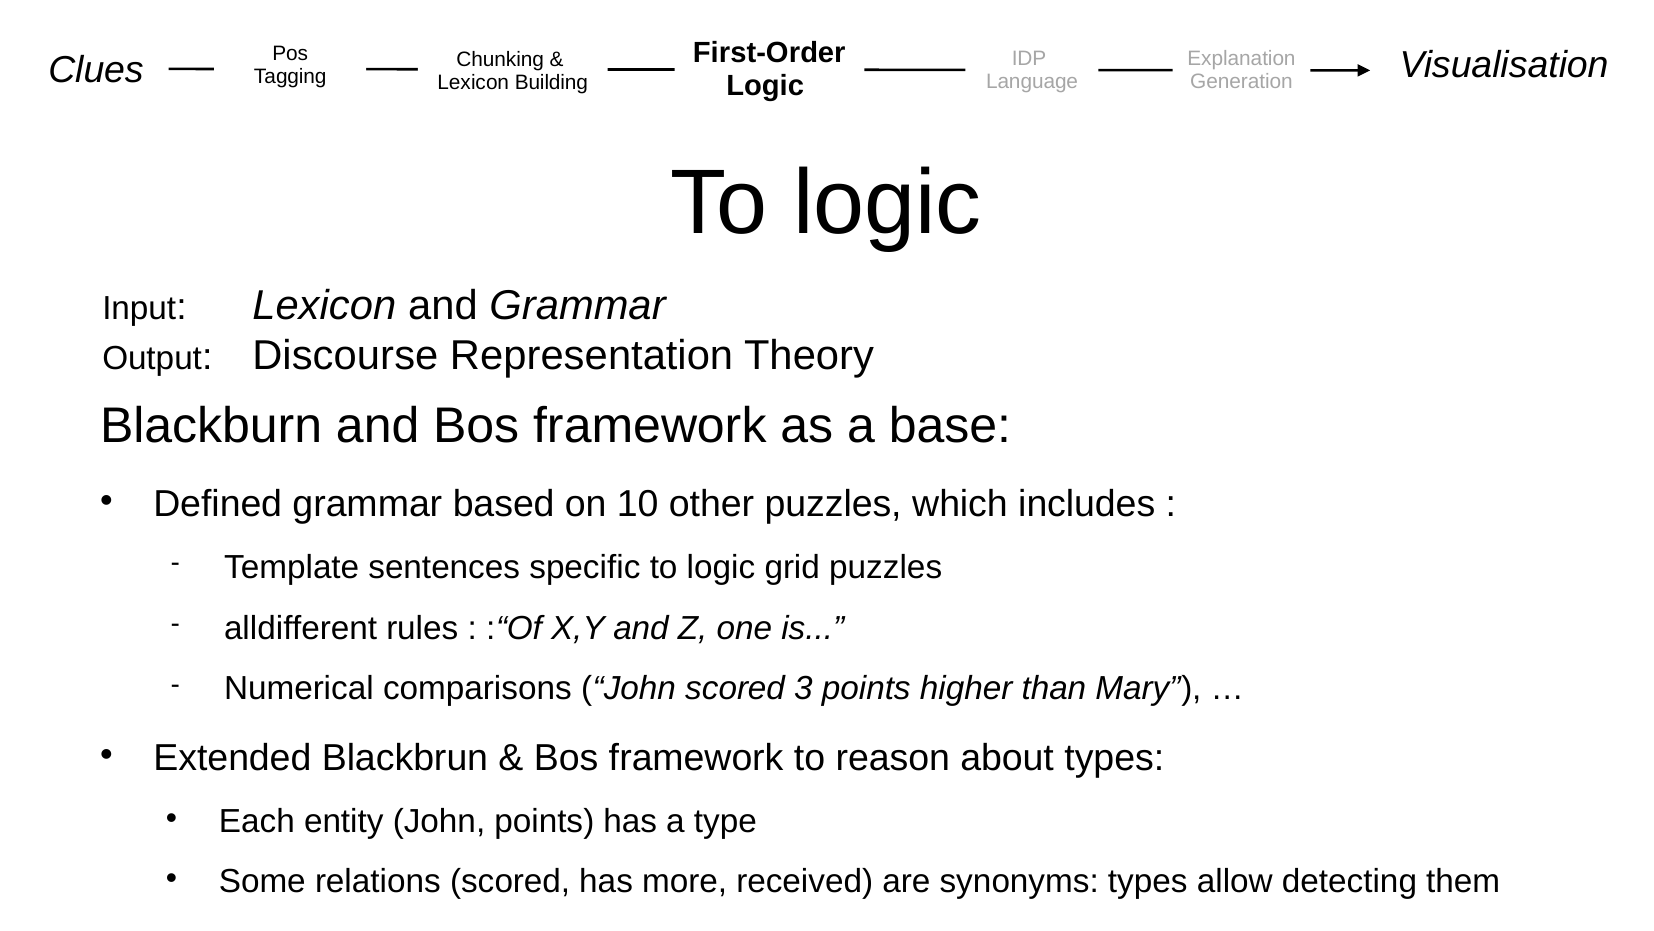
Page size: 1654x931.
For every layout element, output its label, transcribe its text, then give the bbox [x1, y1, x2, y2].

list Blackburn and Bos framework as a base: Defined grammar based on 10 other puzzles, which includes : Template sentences specific to logic grid puzzles alldifferent rules : :“Of X,Y and Z, one is...” Numerical comparisons (“John scored 3 points higher than Mary”), … Extended Blackbrun & Bos framework to reason about types: Each entity (John, points) has a type Some relations (scored, has more, received) are synonyms: types allow detecting them [82, 393, 1571, 919]
title To logic [82, 121, 1571, 277]
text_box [30, 29, 1625, 111]
text_box Input: Lexicon and Grammar Output: Discourse Representation Theory [84, 270, 1573, 386]
